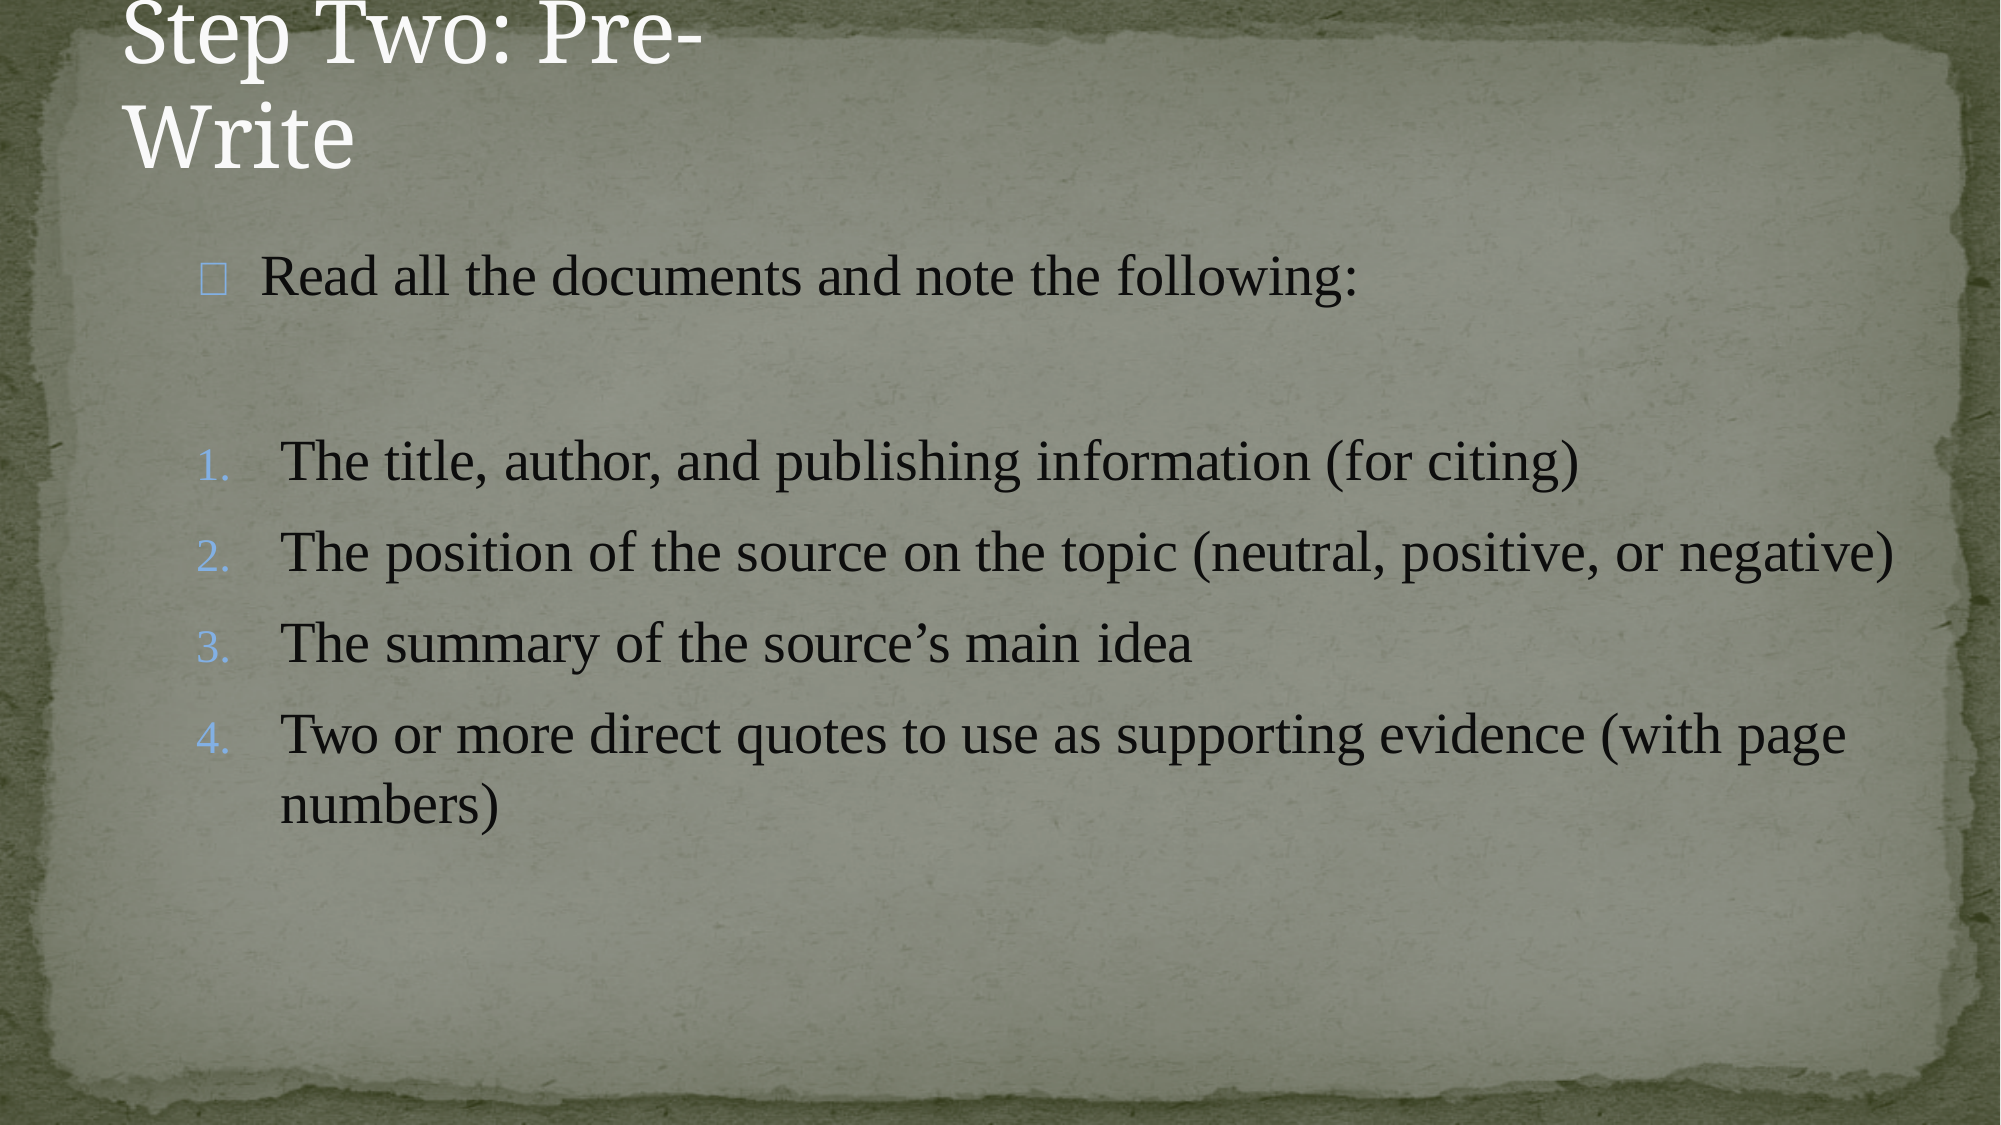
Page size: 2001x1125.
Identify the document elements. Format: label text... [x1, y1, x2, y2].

title Step Two: Pre-Write [118, 0, 895, 187]
text_box  Read all the documents and note the following: The title, author, and publishing information (for citing) The position of the source on the topic (neutral, positive, or negative) The summary of the source’s main idea Two or more direct quotes to use as supporting evidence (with page numbers) [193, 235, 1919, 835]
